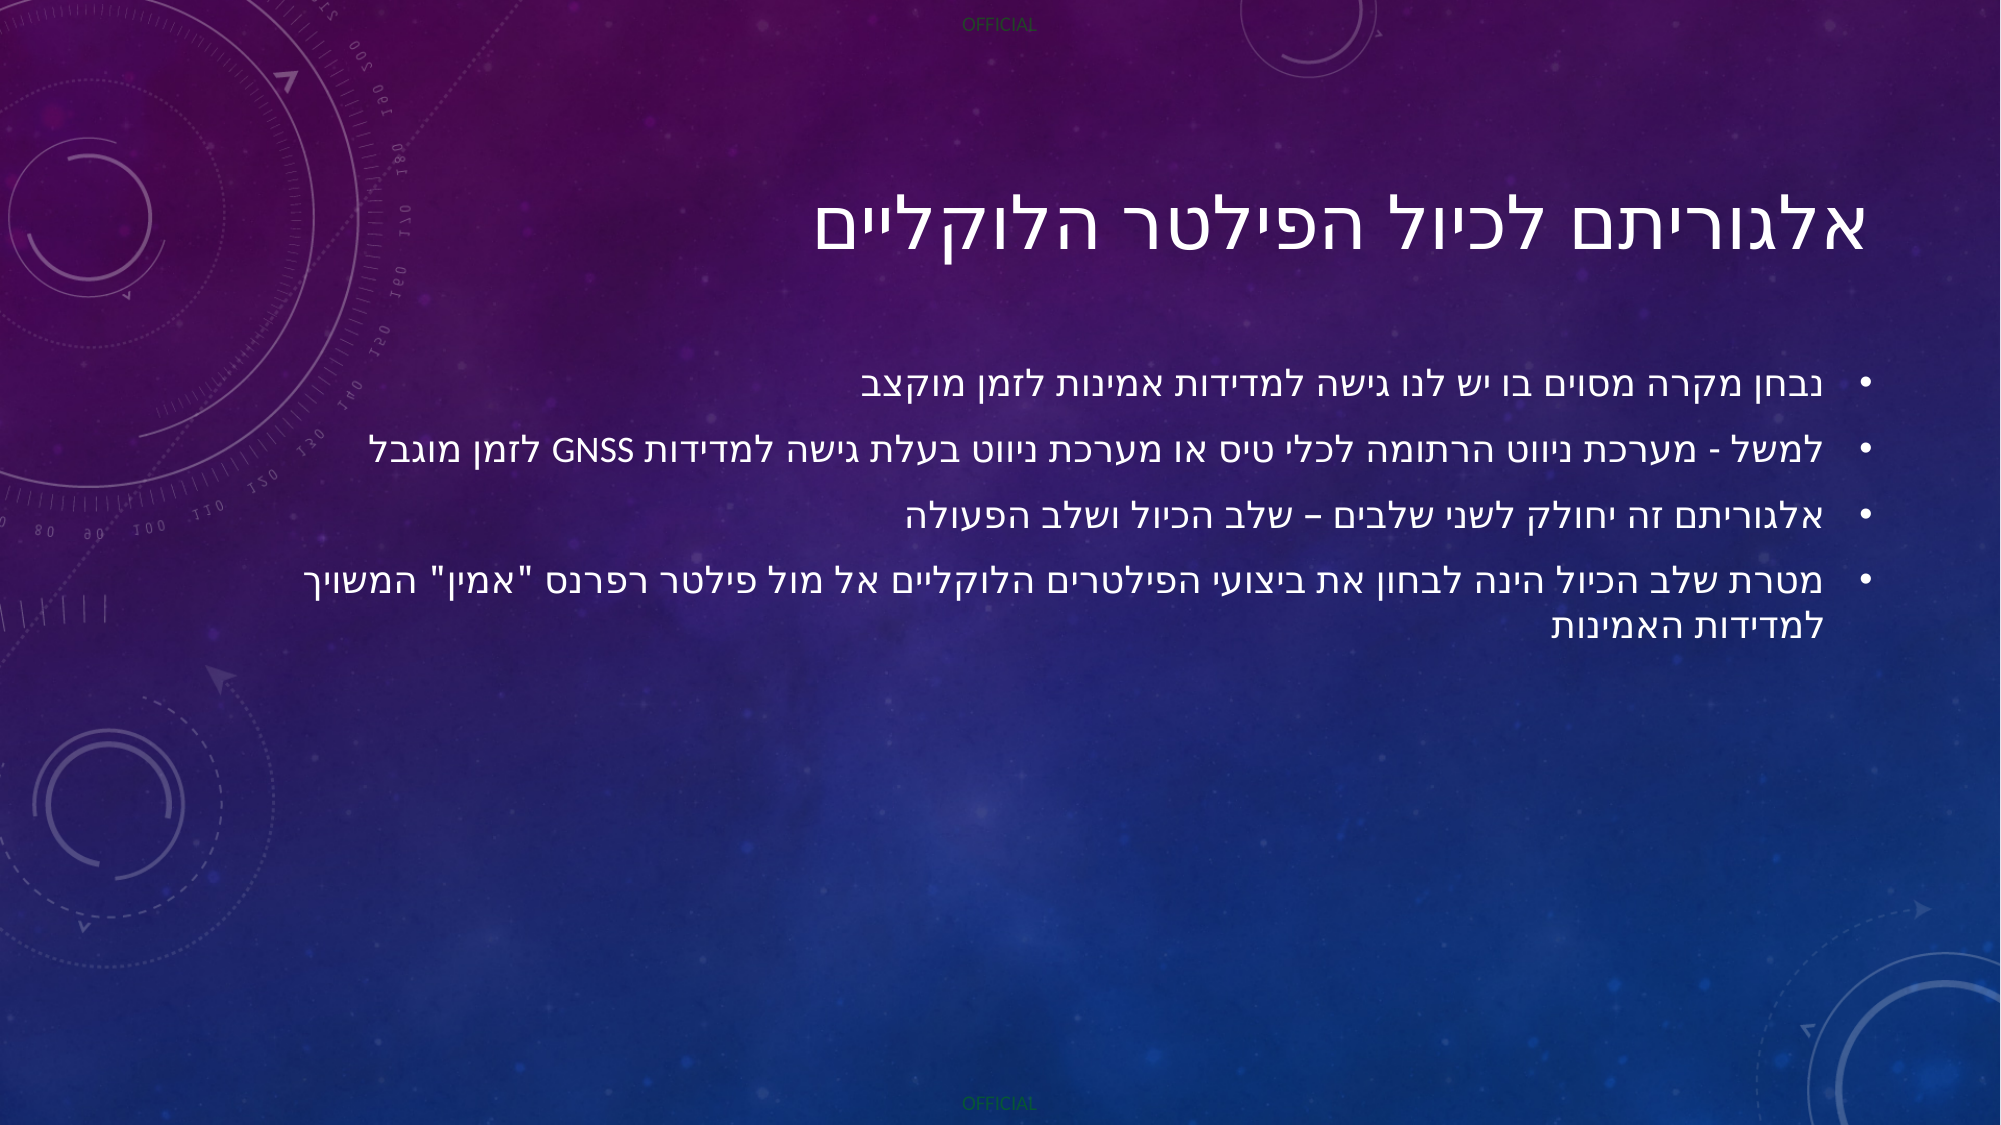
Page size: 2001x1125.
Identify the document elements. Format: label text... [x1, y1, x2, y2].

list נבחן מקרה מסוים בו יש לנו גישה למדידות אמינות לזמן מוקצב למשל - מערכת ניווט הרתומה לכלי טיס או מערכת ניווט בעלת גישה למדידות GNSS לזמן מוגבל אלגוריתם זה יחולק לשני שלבים – שלב הכיול ושלב הפעולה מטרת שלב הכיול הינה לבחון את ביצועי הפילטרים הלוקליים אל מול פילטר רפרנס "אמין" המשויך למדידות האמינות [225, 351, 1888, 950]
title אלגוריתם לכיול הפילטר הלוקליים [225, 99, 1888, 339]
picture [0, 0, 2001, 1125]
